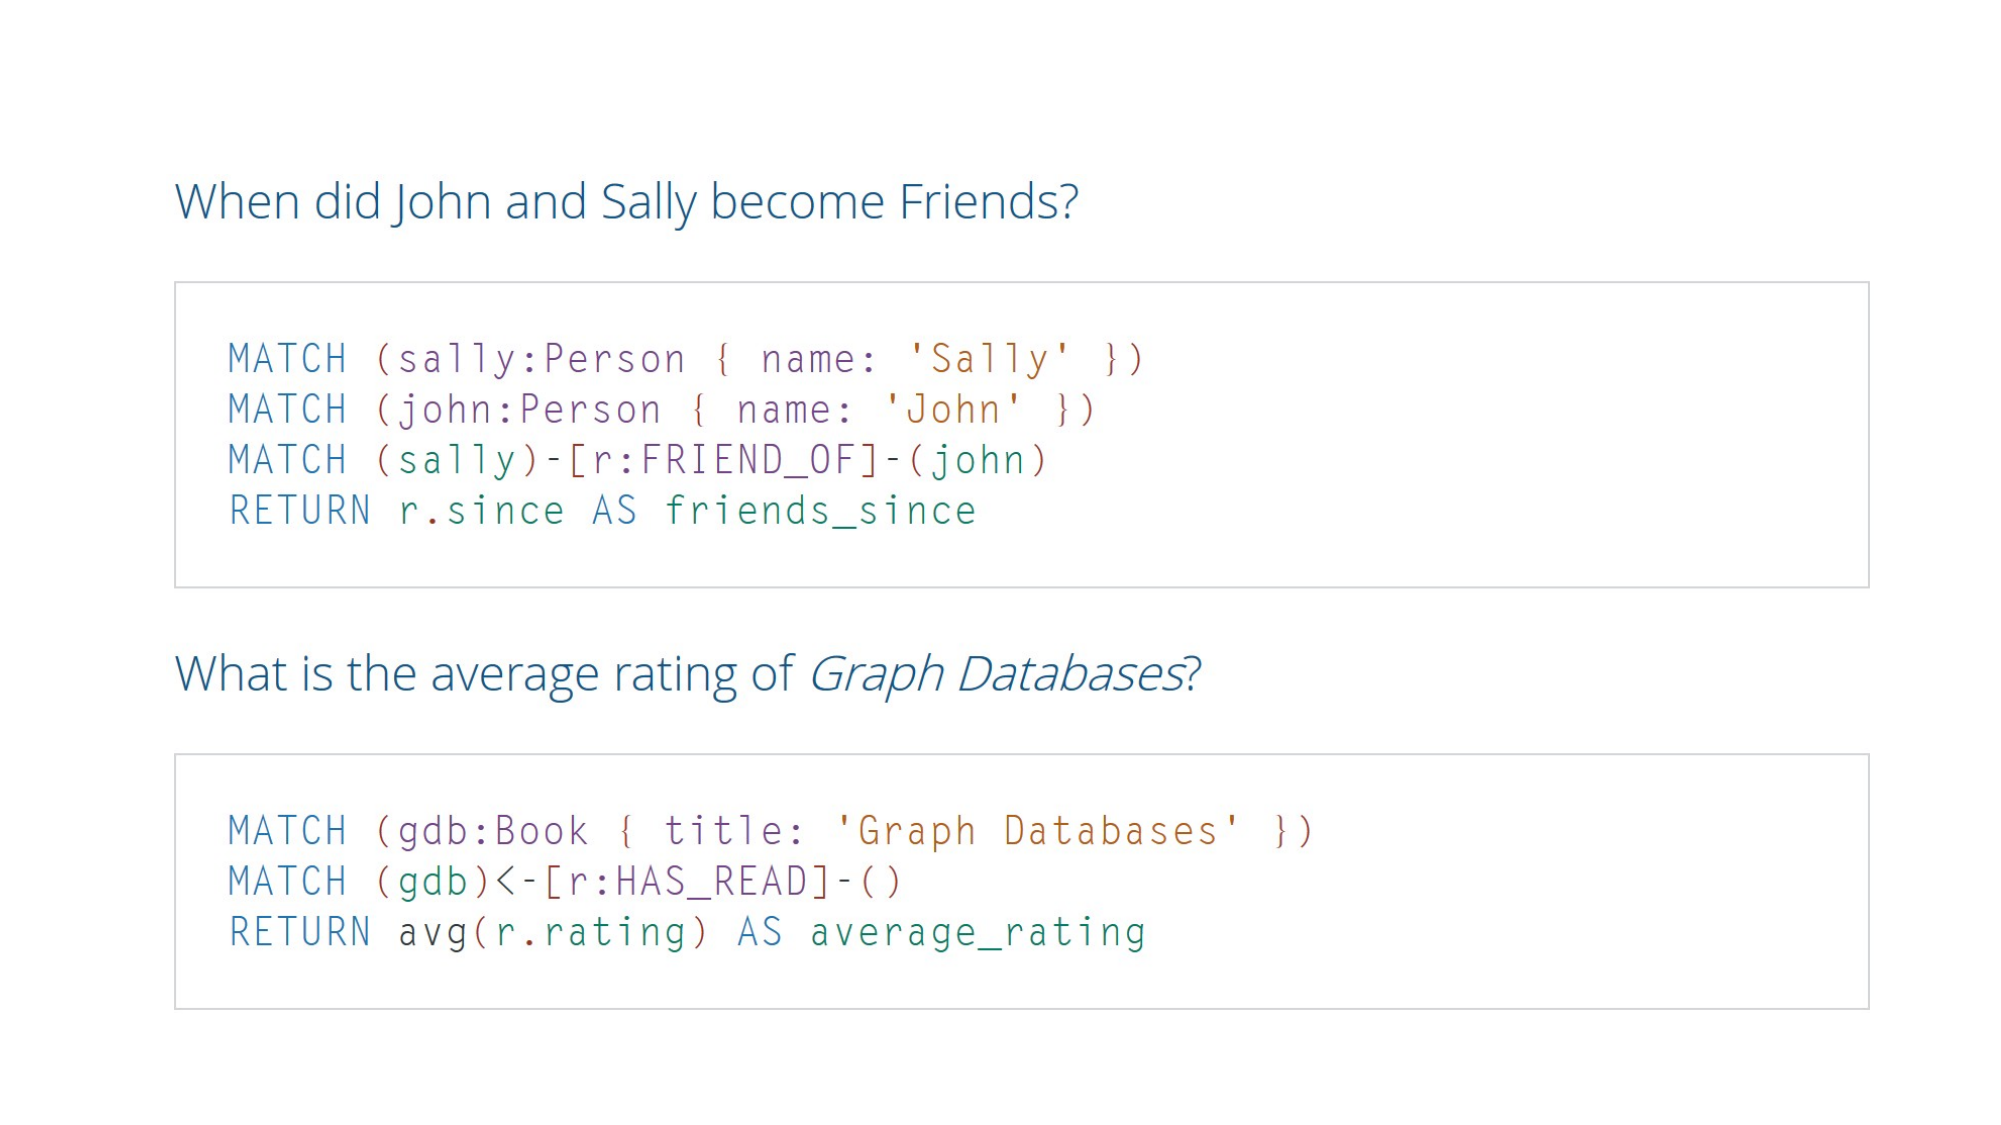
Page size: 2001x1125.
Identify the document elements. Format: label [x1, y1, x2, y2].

list [166, 174, 1874, 1014]
